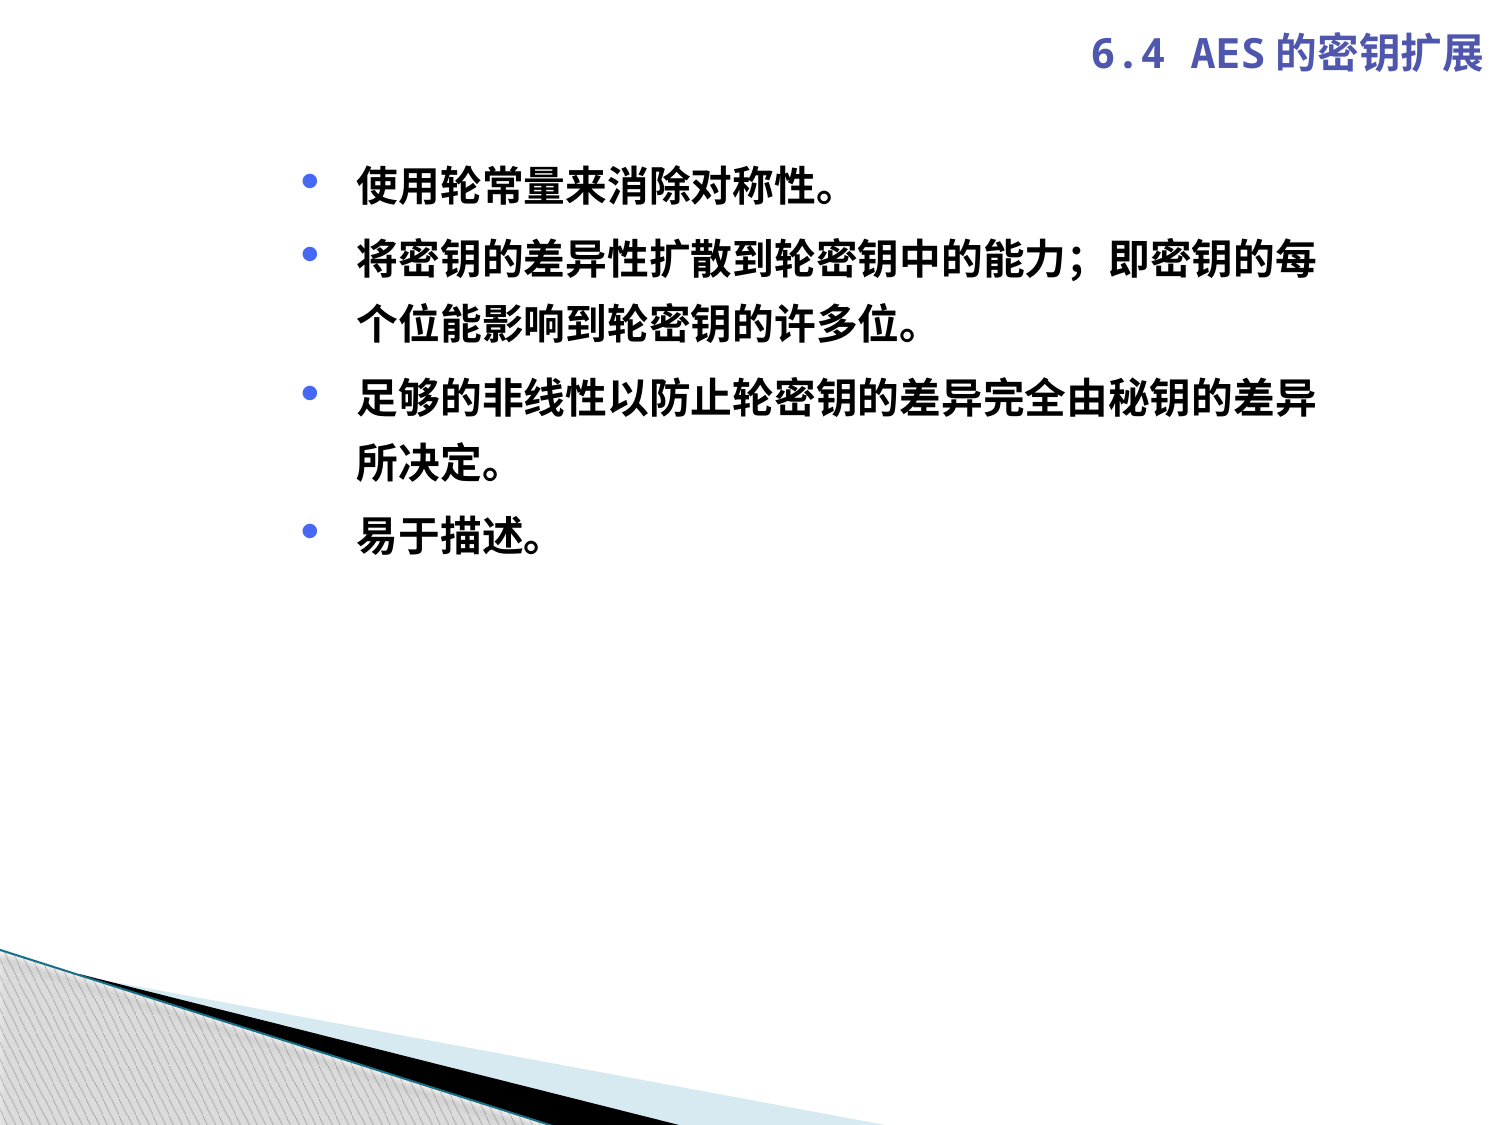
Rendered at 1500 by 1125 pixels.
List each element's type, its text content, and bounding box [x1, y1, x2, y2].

text_box 6.4 AES的密钥扩展 [1057, 0, 1499, 104]
list 使用轮常量来消除对称性。 将密钥的差异性扩散到轮密钥中的能力；即密钥的每个位能影响到轮密钥的许多位。 足够的非线性以防止轮密钥的差异完全由秘钥的差异所决定。 易于描述。 [183, 137, 1366, 988]
